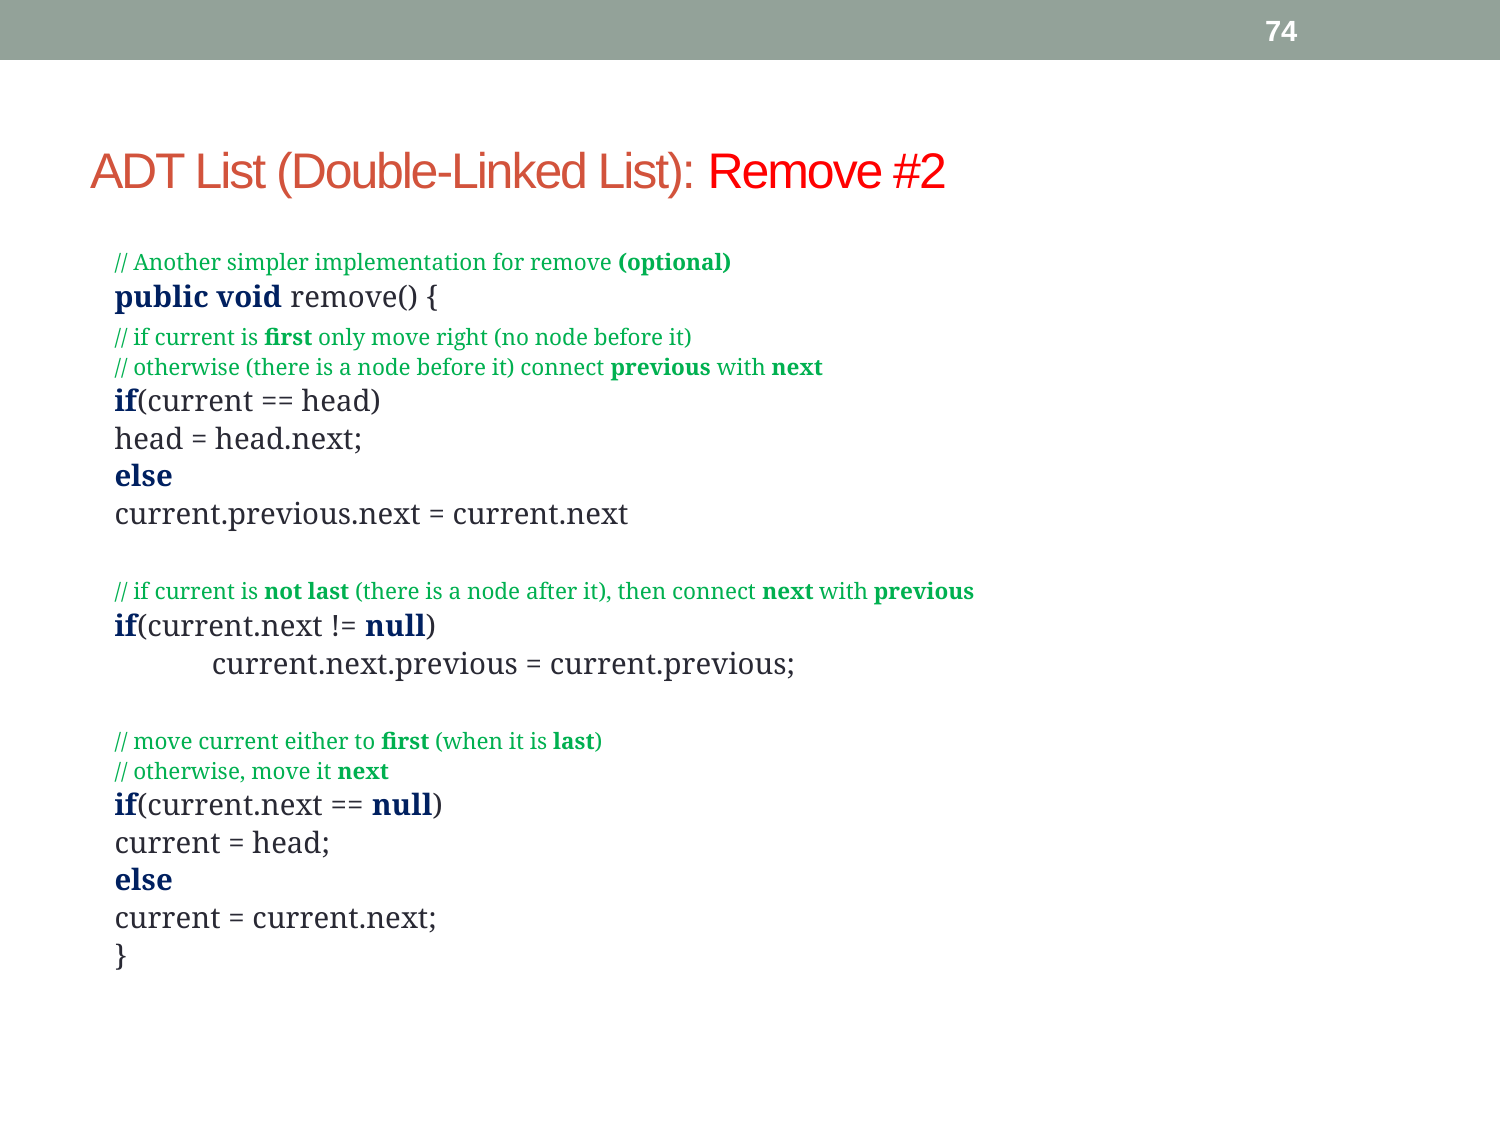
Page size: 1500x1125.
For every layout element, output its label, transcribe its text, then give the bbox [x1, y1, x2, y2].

list // Another simpler implementation for remove (optional) public void remove() { // if current is first only move right (no node before it) // otherwise (there is a node before it) connect previous with next if(current == head) head = head.next; else current.previous.next = current.next // if current is not last (there is a node after it), then connect next with previous if(current.next != null) current.next.previous = current.previous; // move current either to first (when it is last) // otherwise, move it next if(current.next == null) current = head; else current = current.next; } [72, 237, 1348, 988]
title ADT List (Double-Linked List): Remove #2 [75, 87, 1425, 250]
slide_number 74 [1250, 3, 1425, 57]
